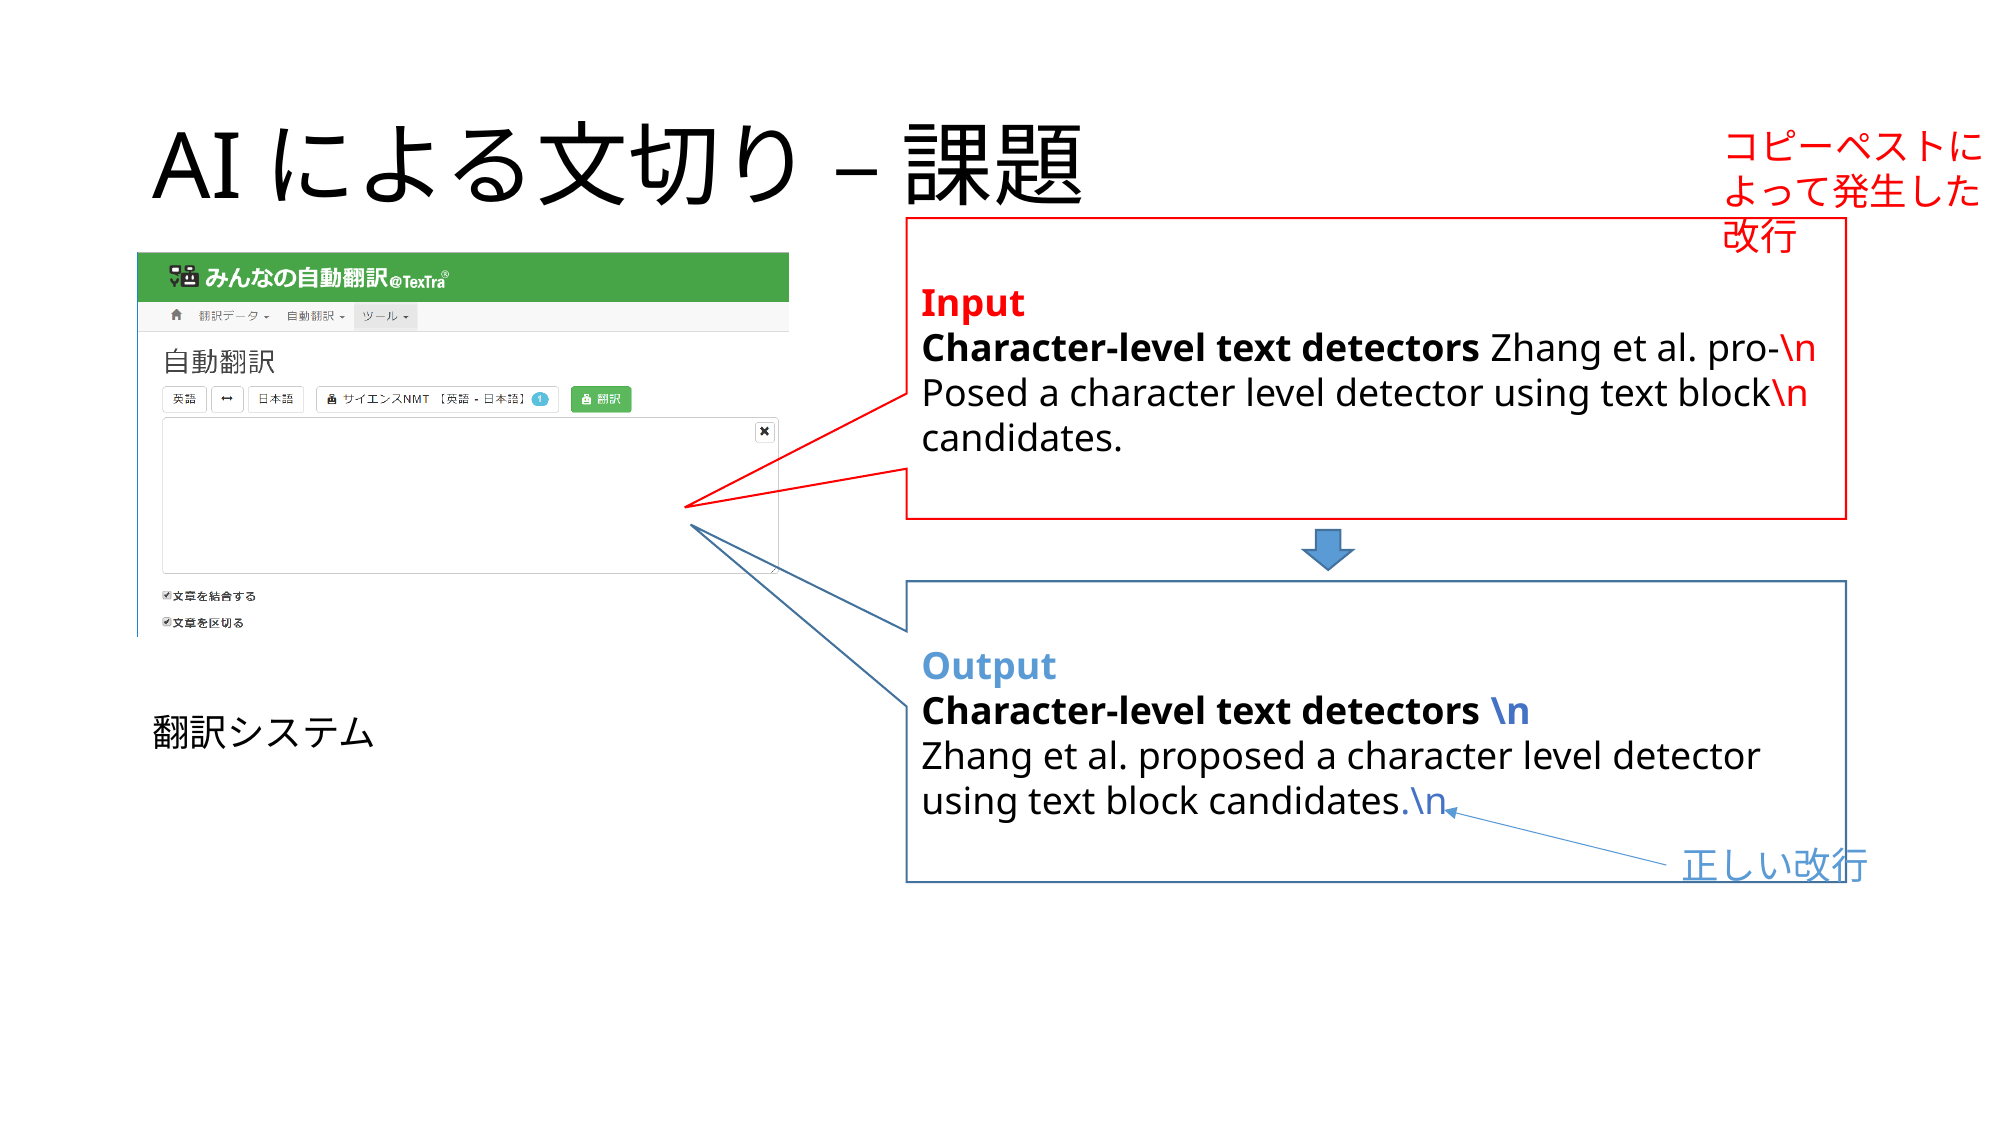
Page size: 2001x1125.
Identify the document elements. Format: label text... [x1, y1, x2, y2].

picture [137, 252, 789, 637]
text_box Output Character-level text detectors \n Zhang et al. proposed a character level detector using text block candidates.\n [789, 572, 1848, 884]
title AIによる文切り – 課題 [137, 59, 1863, 278]
text_box コピーペストによって発生した改行 [1707, 115, 2000, 266]
text_box [1300, 528, 1356, 572]
text_box Input Character-level text detectors Zhang et al. pro-\n Posed a character level detector using text block\n candidates. [789, 217, 1848, 520]
text_box 翻訳システム [137, 701, 410, 762]
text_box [1444, 809, 1667, 866]
text_box 正しい改行 [1666, 835, 1964, 895]
